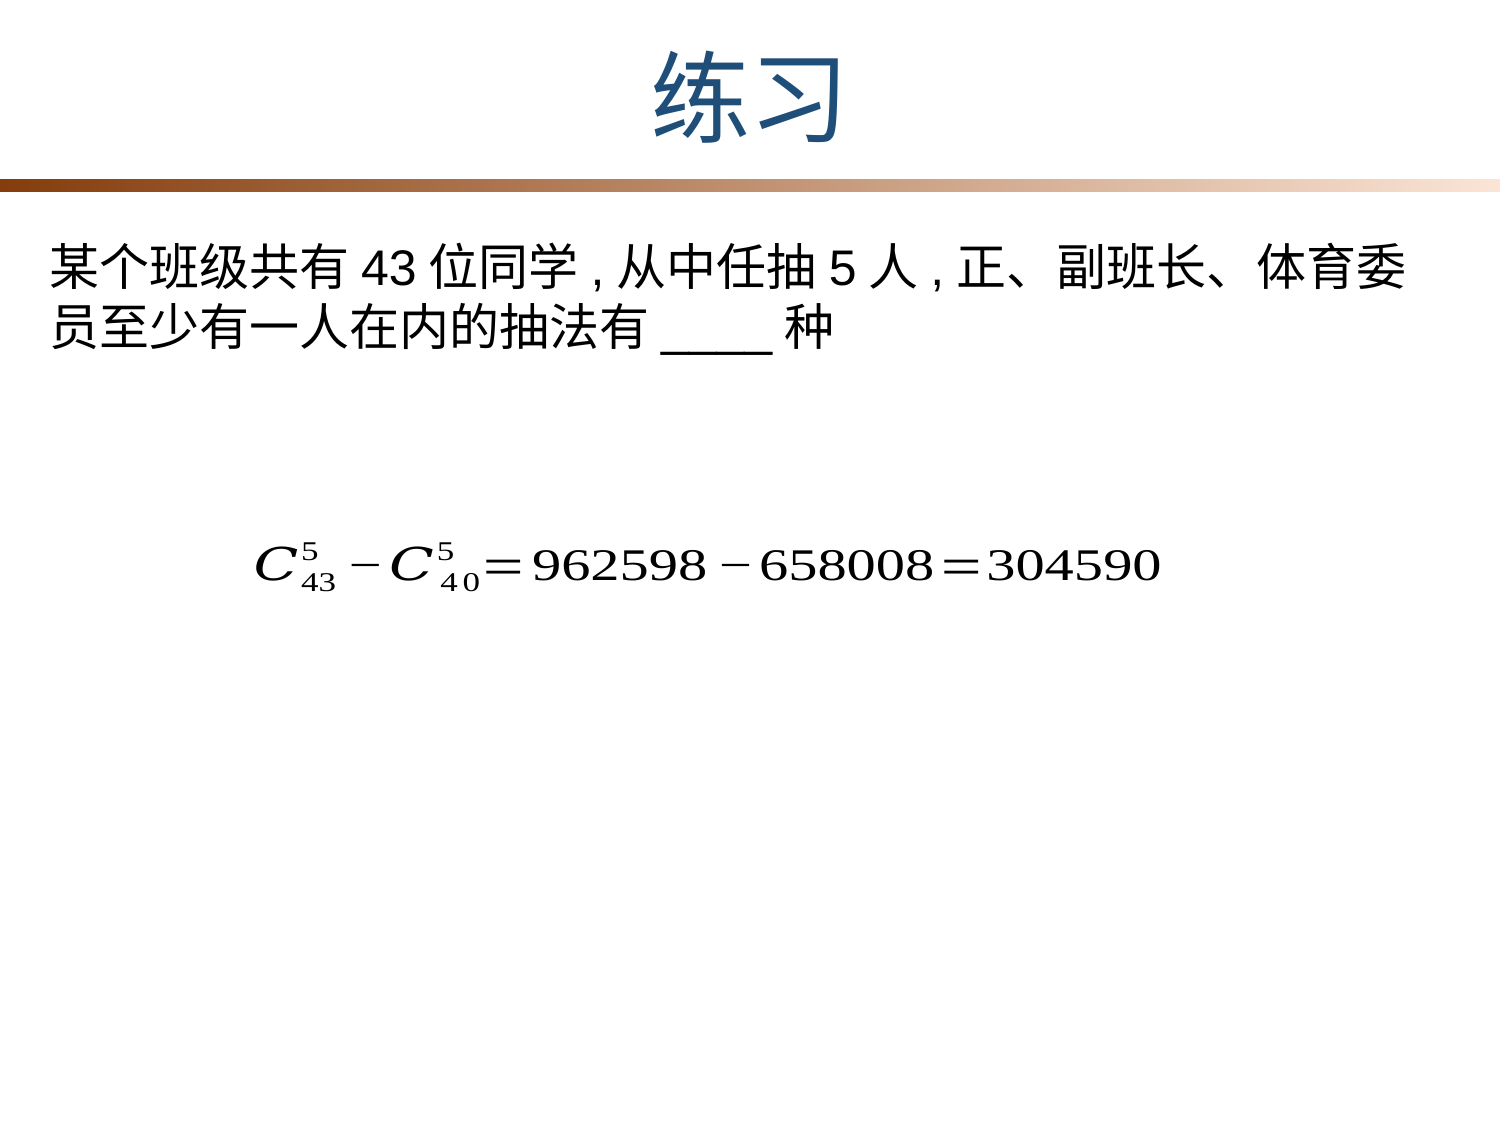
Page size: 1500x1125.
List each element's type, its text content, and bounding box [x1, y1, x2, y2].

list 练习 [134, 28, 1366, 174]
text_box 某个班级共有43位同学,从中任抽5人,正、副班长、体育委员至少有一人在内的抽法有____种 [34, 228, 1466, 363]
